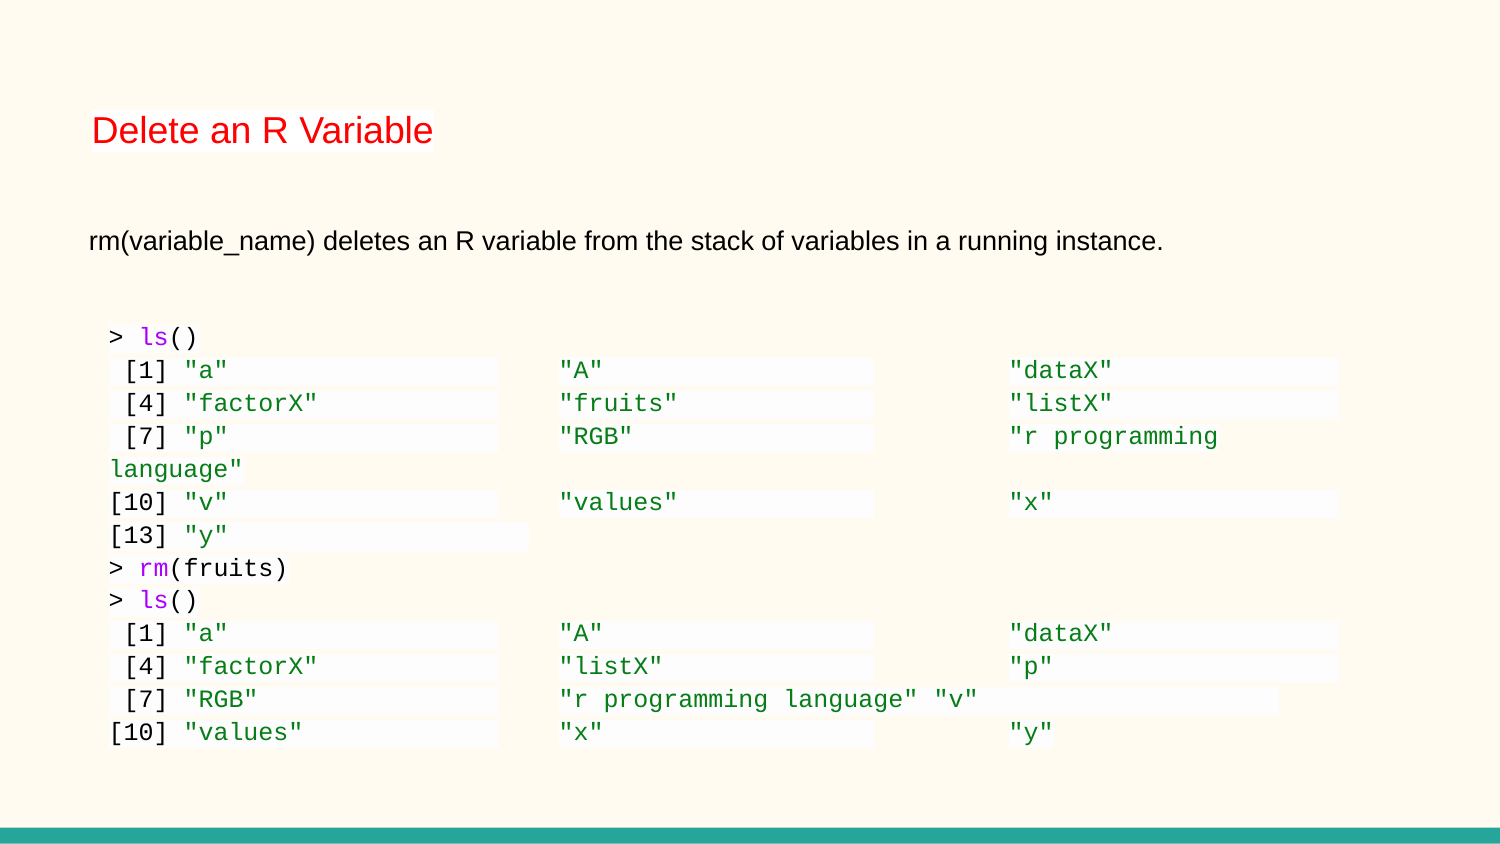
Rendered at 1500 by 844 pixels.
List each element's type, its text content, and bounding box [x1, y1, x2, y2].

text_box > ls() [1] "a" "A" "dataX" [4] "factorX" "fruits" "listX" [7] "p" "RGB" "r programming language" [10] "v" "values" "x" [13] "y" > rm(fruits) > ls() [1] "a" "A" "dataX" [4] "factorX" "listX" "p" [7] "RGB" "r programming language" "v" [10] "values" "x" "y" [93, 302, 1369, 761]
list rm(variable_name) deletes an R variable from the stack of variables in a running instance. [51, 192, 1449, 750]
title Delete an R Variable [51, 72, 1449, 174]
